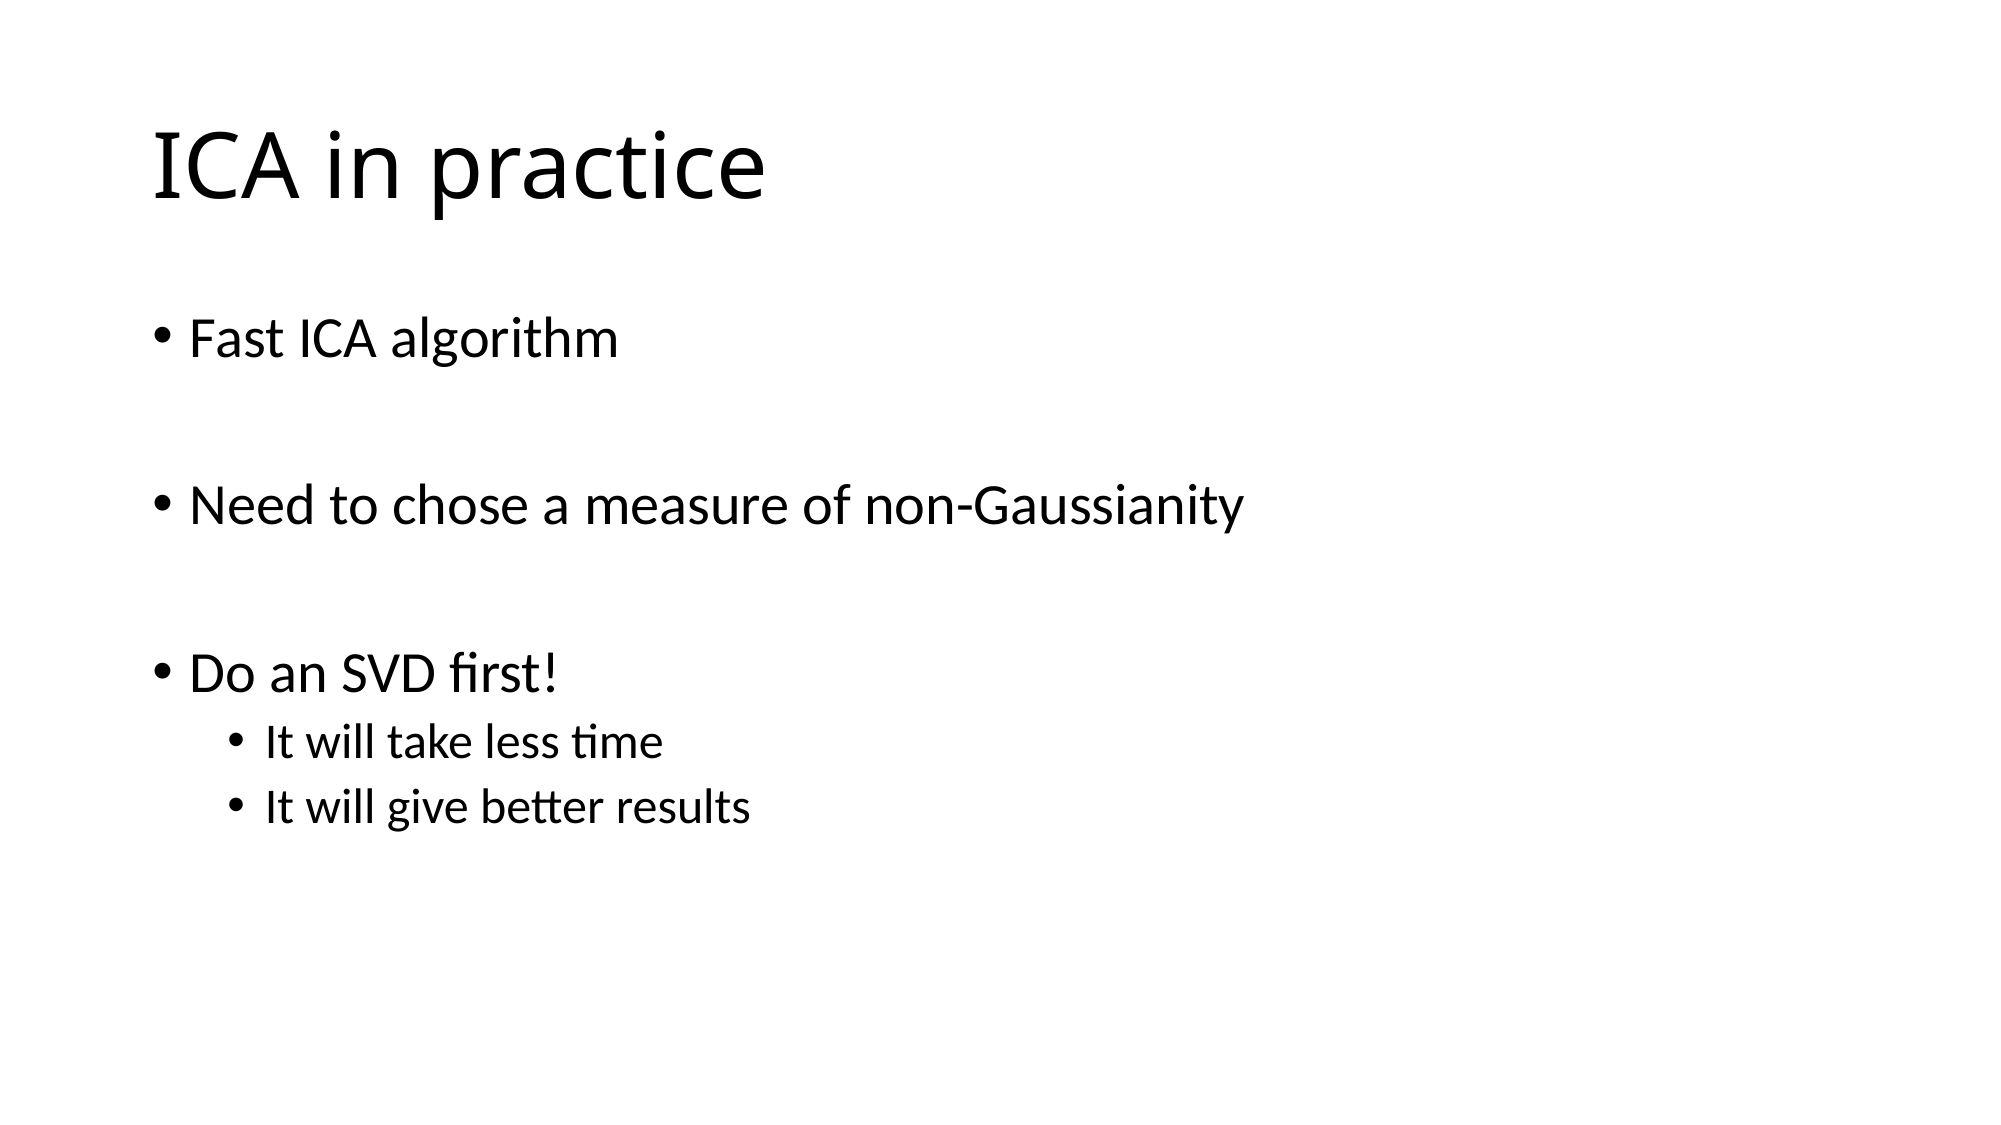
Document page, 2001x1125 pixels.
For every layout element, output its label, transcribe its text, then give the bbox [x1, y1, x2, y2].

list Fast ICA algorithm Need to chose a measure of non-Gaussianity Do an SVD first! It will take less time It will give better results [137, 299, 1863, 1014]
title ICA in practice [137, 59, 1863, 278]
